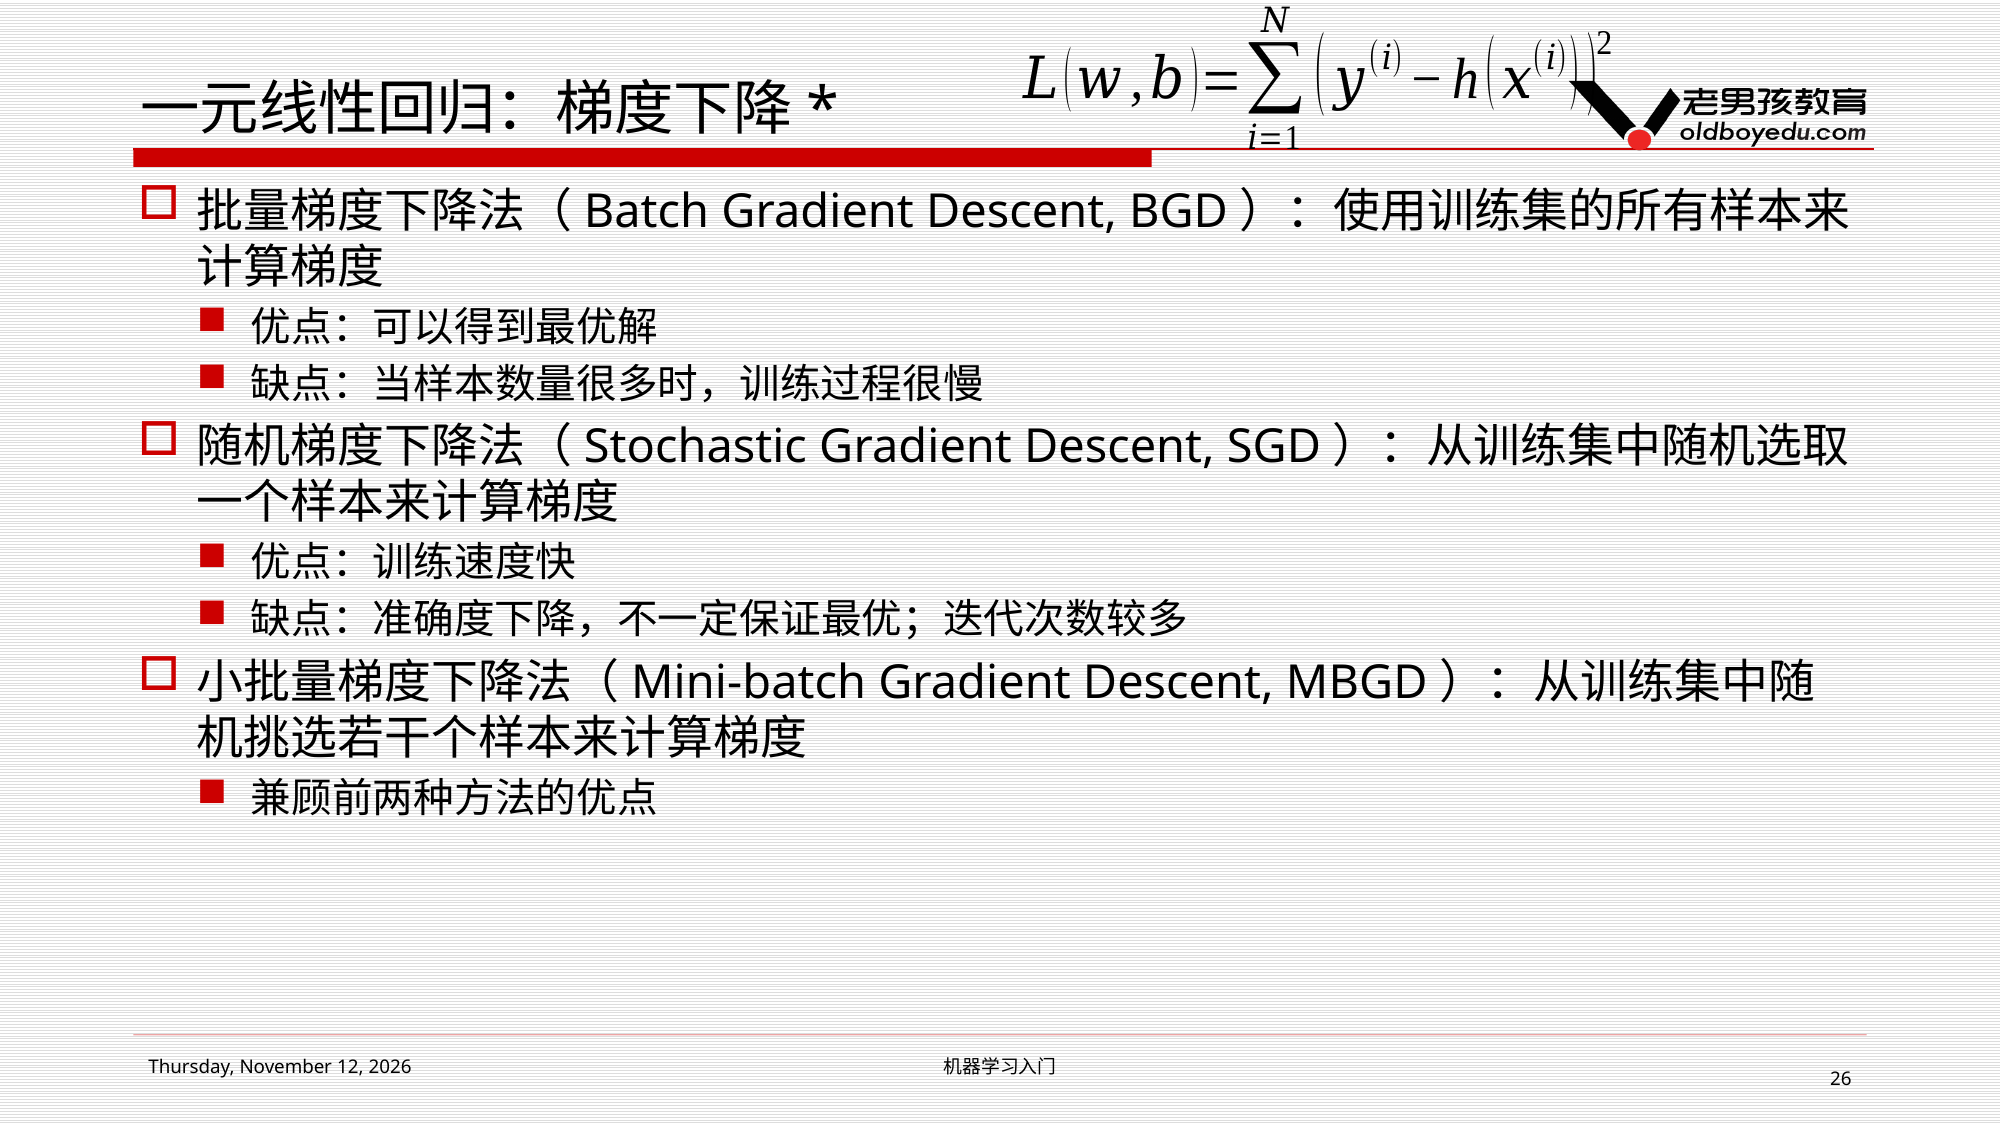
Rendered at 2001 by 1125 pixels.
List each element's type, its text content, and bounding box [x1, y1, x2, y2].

footer 机器学习入门 [683, 1046, 1317, 1103]
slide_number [133, 1046, 567, 1103]
list 批量梯度下降法（Batch Gradient Descent, BGD）：使用训练集的所有样本来计算梯度 优点：可以得到最优解 缺点：当样本数量很多时，训练过程很慢 随机梯度下降法（Stochastic Gradient Descent, SGD）：从训练集中随机选取一个样本来计算梯度 优点：训练速度快 缺点：准确度下降，不一定保证最优；迭代次数较多 小批量梯度下降法（Mini-batch Gradient Descent, MBGD）：从训练集中随机挑选若干个样本来计算梯度 兼顾前两种方法的优点 [123, 172, 1874, 988]
slide_number 26 [1433, 1058, 1867, 1103]
title 一元线性回归：梯度下降* [125, 50, 1876, 149]
